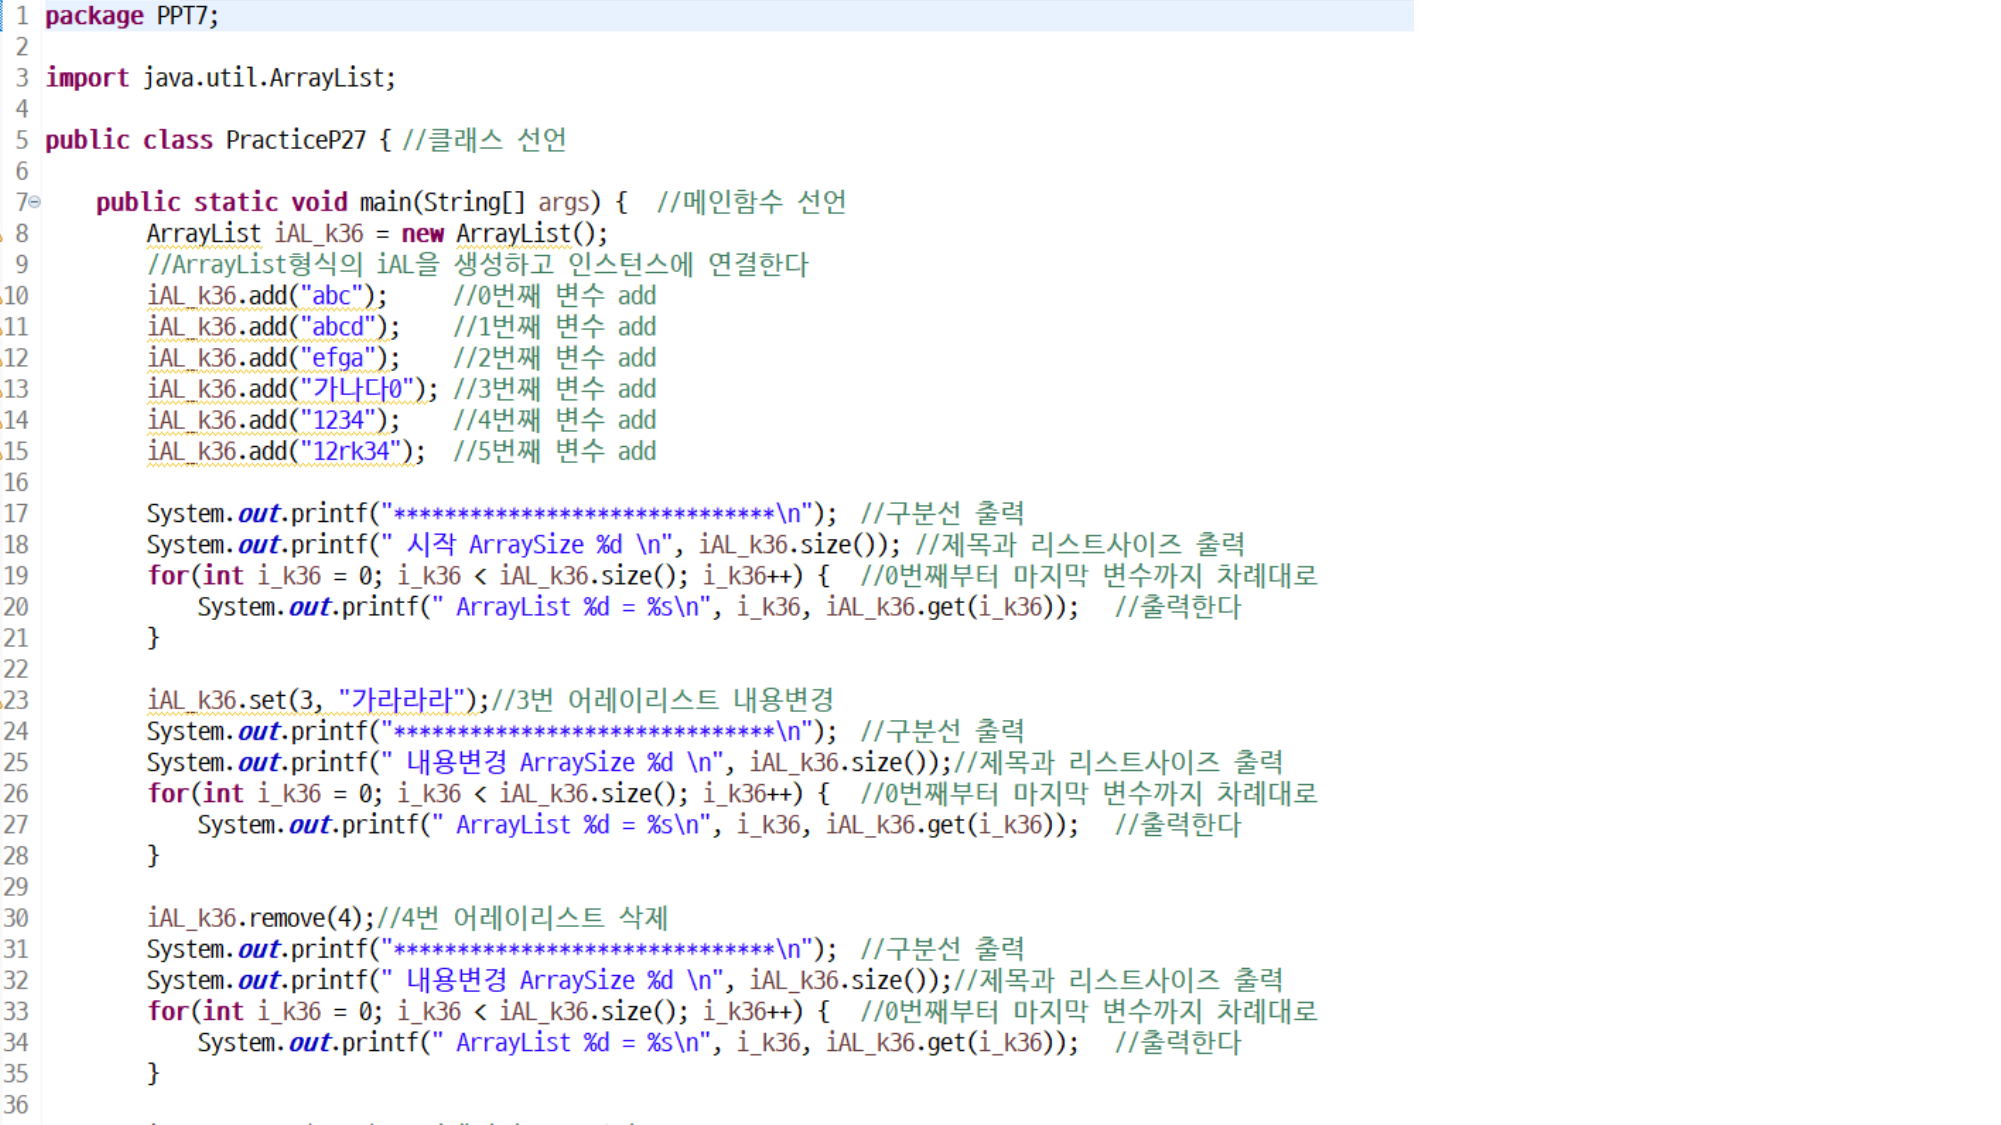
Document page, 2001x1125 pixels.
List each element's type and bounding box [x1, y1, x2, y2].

picture [0, 0, 1414, 1125]
